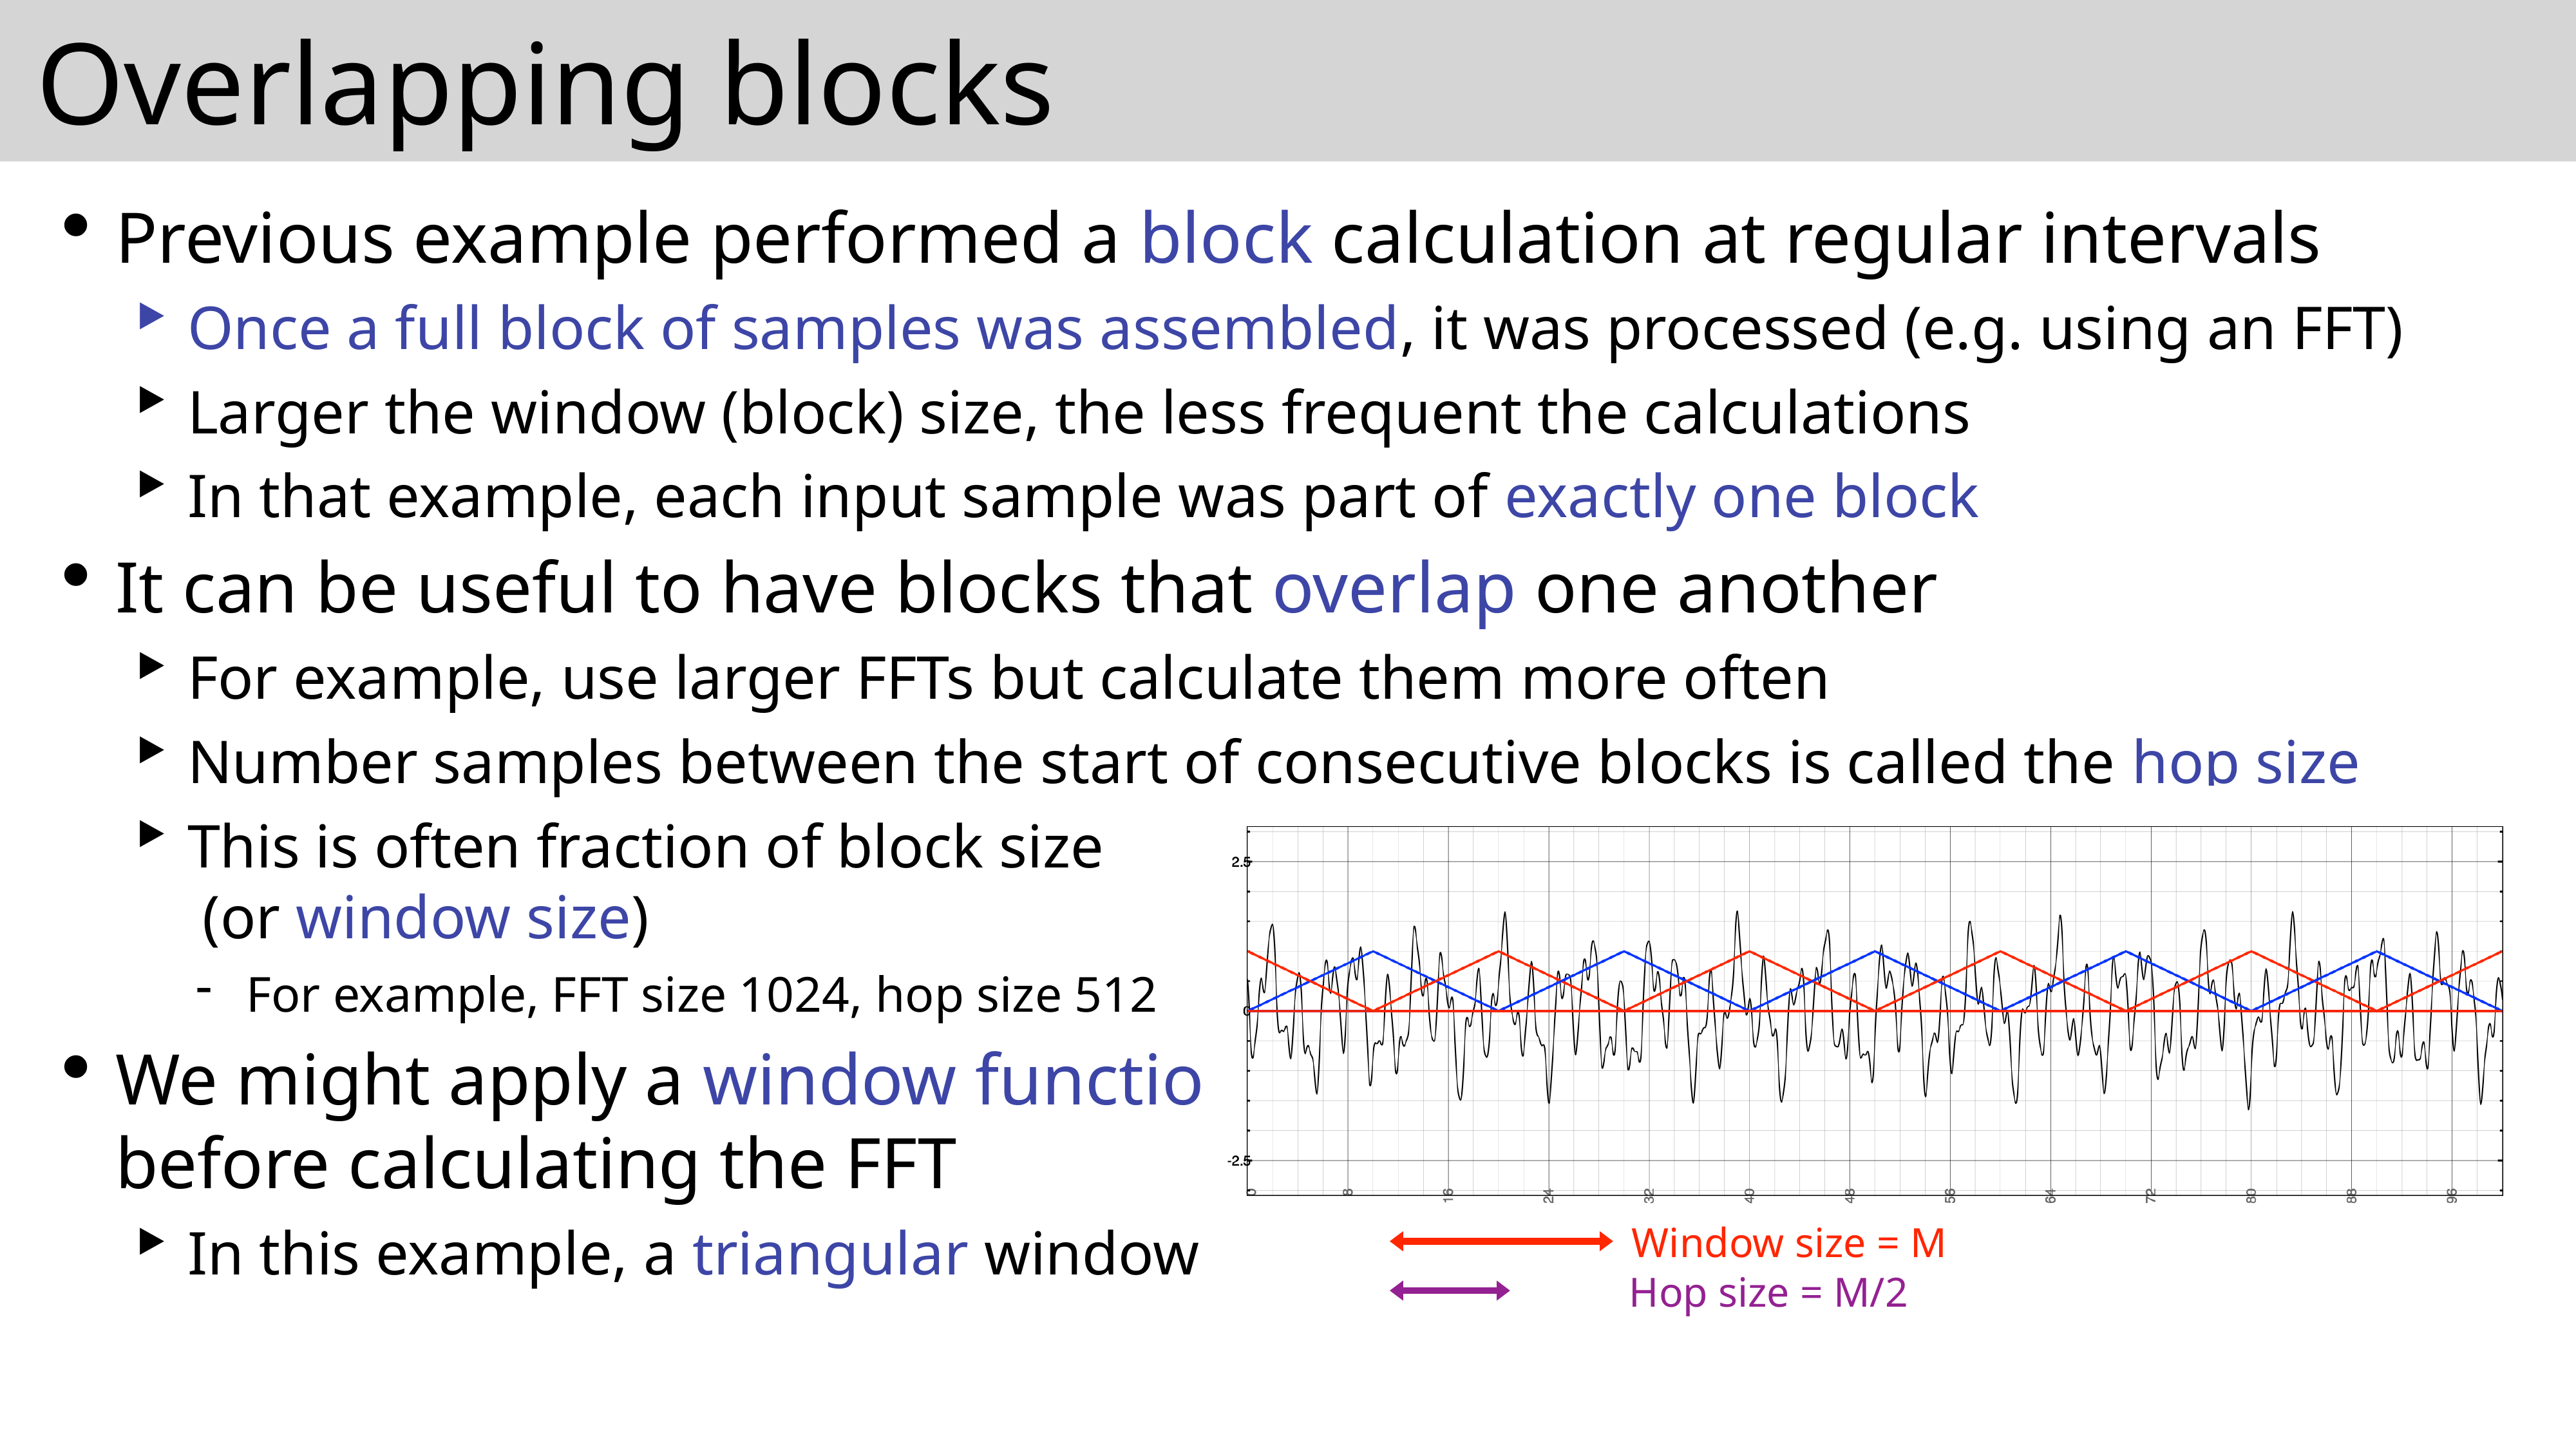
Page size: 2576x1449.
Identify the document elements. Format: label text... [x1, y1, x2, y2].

list Previous example performed a block calculation at regular intervals Once a full block of samples was assembled, it was processed (e.g. using an FFT) Larger the window (block) size, the less frequent the calculations In that example, each input sample was part of exactly one block It can be useful to have blocks that overlap one another For example, use larger FFTs but calculate them more often Number samples between the start of consecutive blocks is called the hop size This is often fraction of block size (or window size) For example, FFT size 1024, hop size 512 We might apply a window function before calculating the FFT In this example, a triangular window [55, 187, 2548, 1301]
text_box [1206, 785, 2543, 1320]
title Overlapping blocks [30, 0, 2546, 162]
